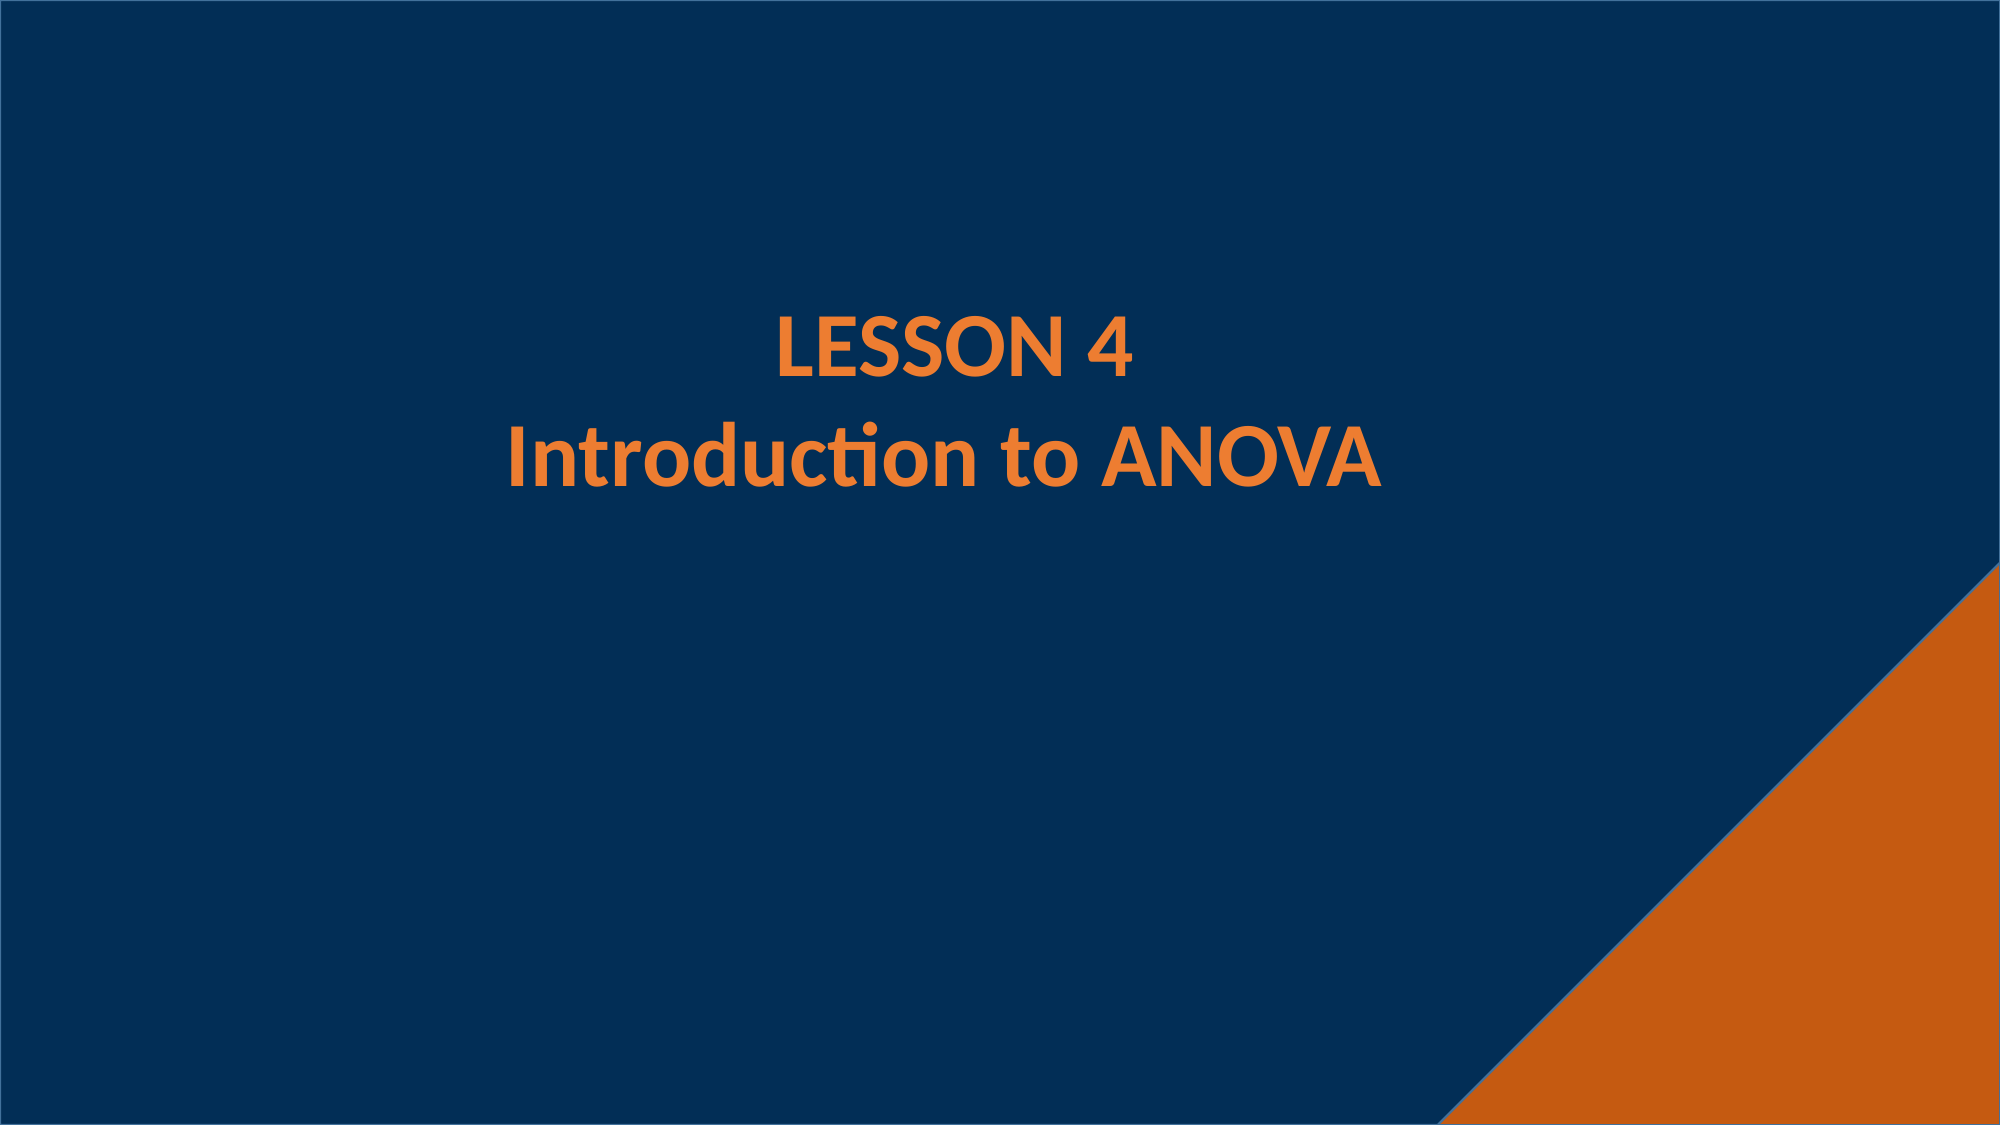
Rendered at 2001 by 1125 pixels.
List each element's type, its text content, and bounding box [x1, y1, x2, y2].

text_box LESSON 4 Introduction to ANOVA [474, 277, 1436, 513]
text_box [0, 0, 2000, 1125]
text_box [1439, 564, 2000, 1125]
